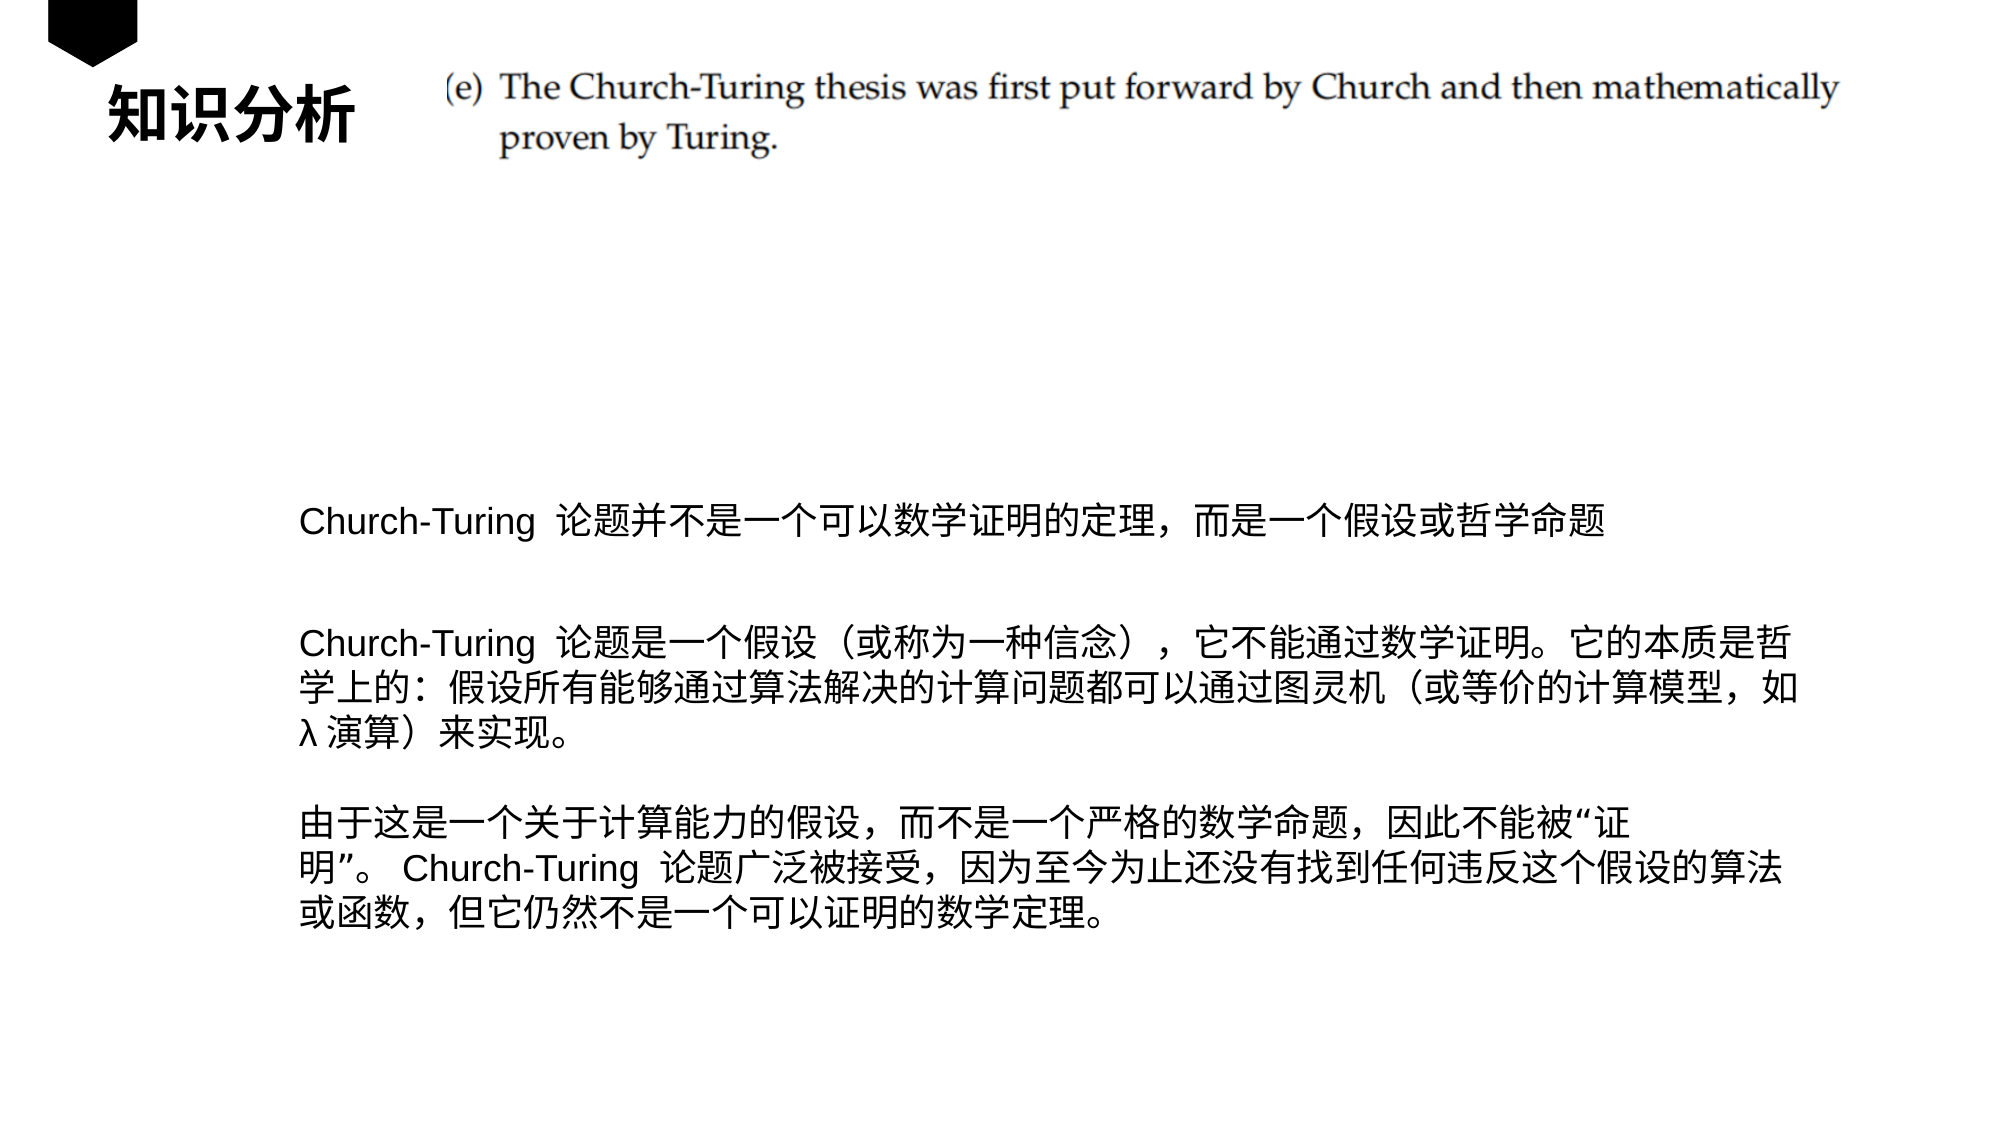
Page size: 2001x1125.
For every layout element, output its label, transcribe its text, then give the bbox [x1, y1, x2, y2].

picture [447, 67, 1896, 171]
text_box [48, 0, 138, 67]
text_box Church-Turing 论题是一个假设（或称为一种信念），它不能通过数学证明。它的本质是哲学上的：假设所有能够通过算法解决的计算问题都可以通过图灵机（或等价的计算模型，如λ演算）来实现。 由于这是一个关于计算能力的假设，而不是一个严格的数学命题，因此不能被“证明”。Church-Turing 论题广泛被接受，因为至今为止还没有找到任何违反这个假设的算法或函数，但它仍然不是一个可以证明的数学定理。 [283, 611, 1828, 942]
text_box 知识分析 [92, 67, 445, 158]
text_box Church-Turing 论题并不是一个可以数学证明的定理，而是一个假设或哲学命题 [283, 490, 1694, 550]
